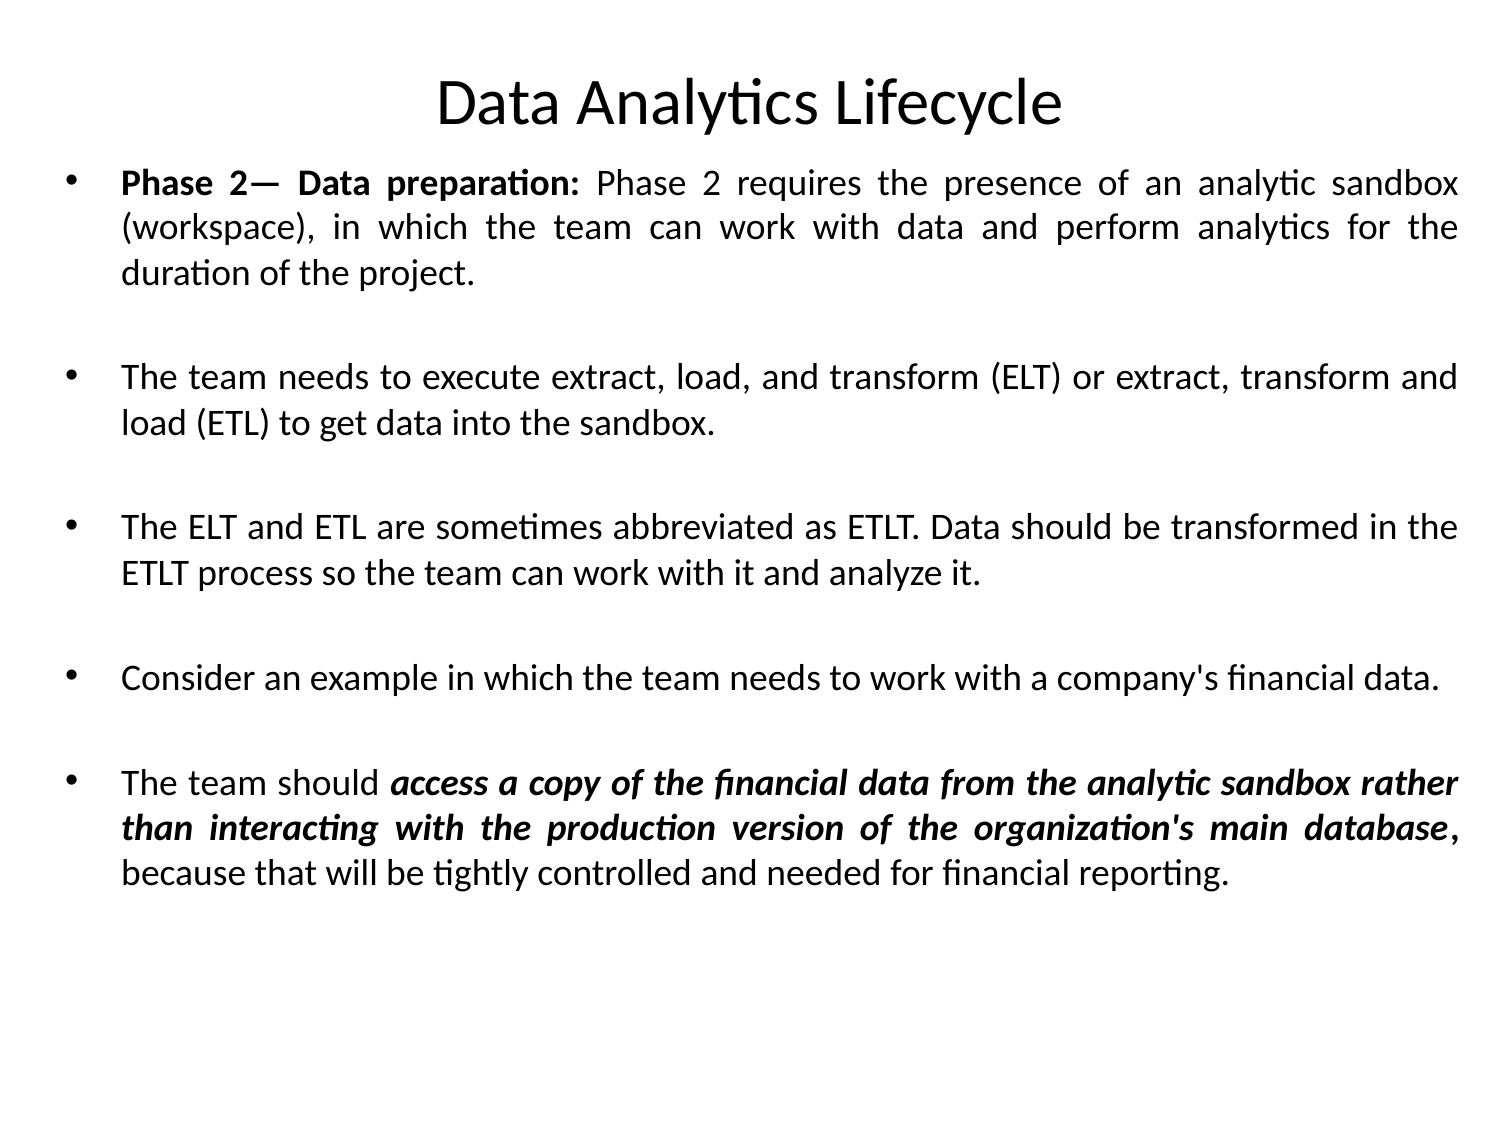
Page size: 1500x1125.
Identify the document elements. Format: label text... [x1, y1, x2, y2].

list Phase 2— Data preparation: Phase 2 requires the presence of an analytic sandbox (workspace), in which the team can work with data and perform analytics for the duration of the project. The team needs to execute extract, load, and transform (ELT) or extract, transform and load (ETL) to get data into the sandbox. The ELT and ETL are sometimes abbreviated as ETLT. Data should be transformed in the ETLT process so the team can work with it and analyze it. Consider an example in which the team needs to work with a company's financial data. The team should access a copy of the financial data from the analytic sandbox rather than interacting with the production version of the organization's main database, because that will be tightly controlled and needed for financial reporting. [50, 149, 1475, 1125]
title Data Analytics Lifecycle [75, 45, 1425, 149]
